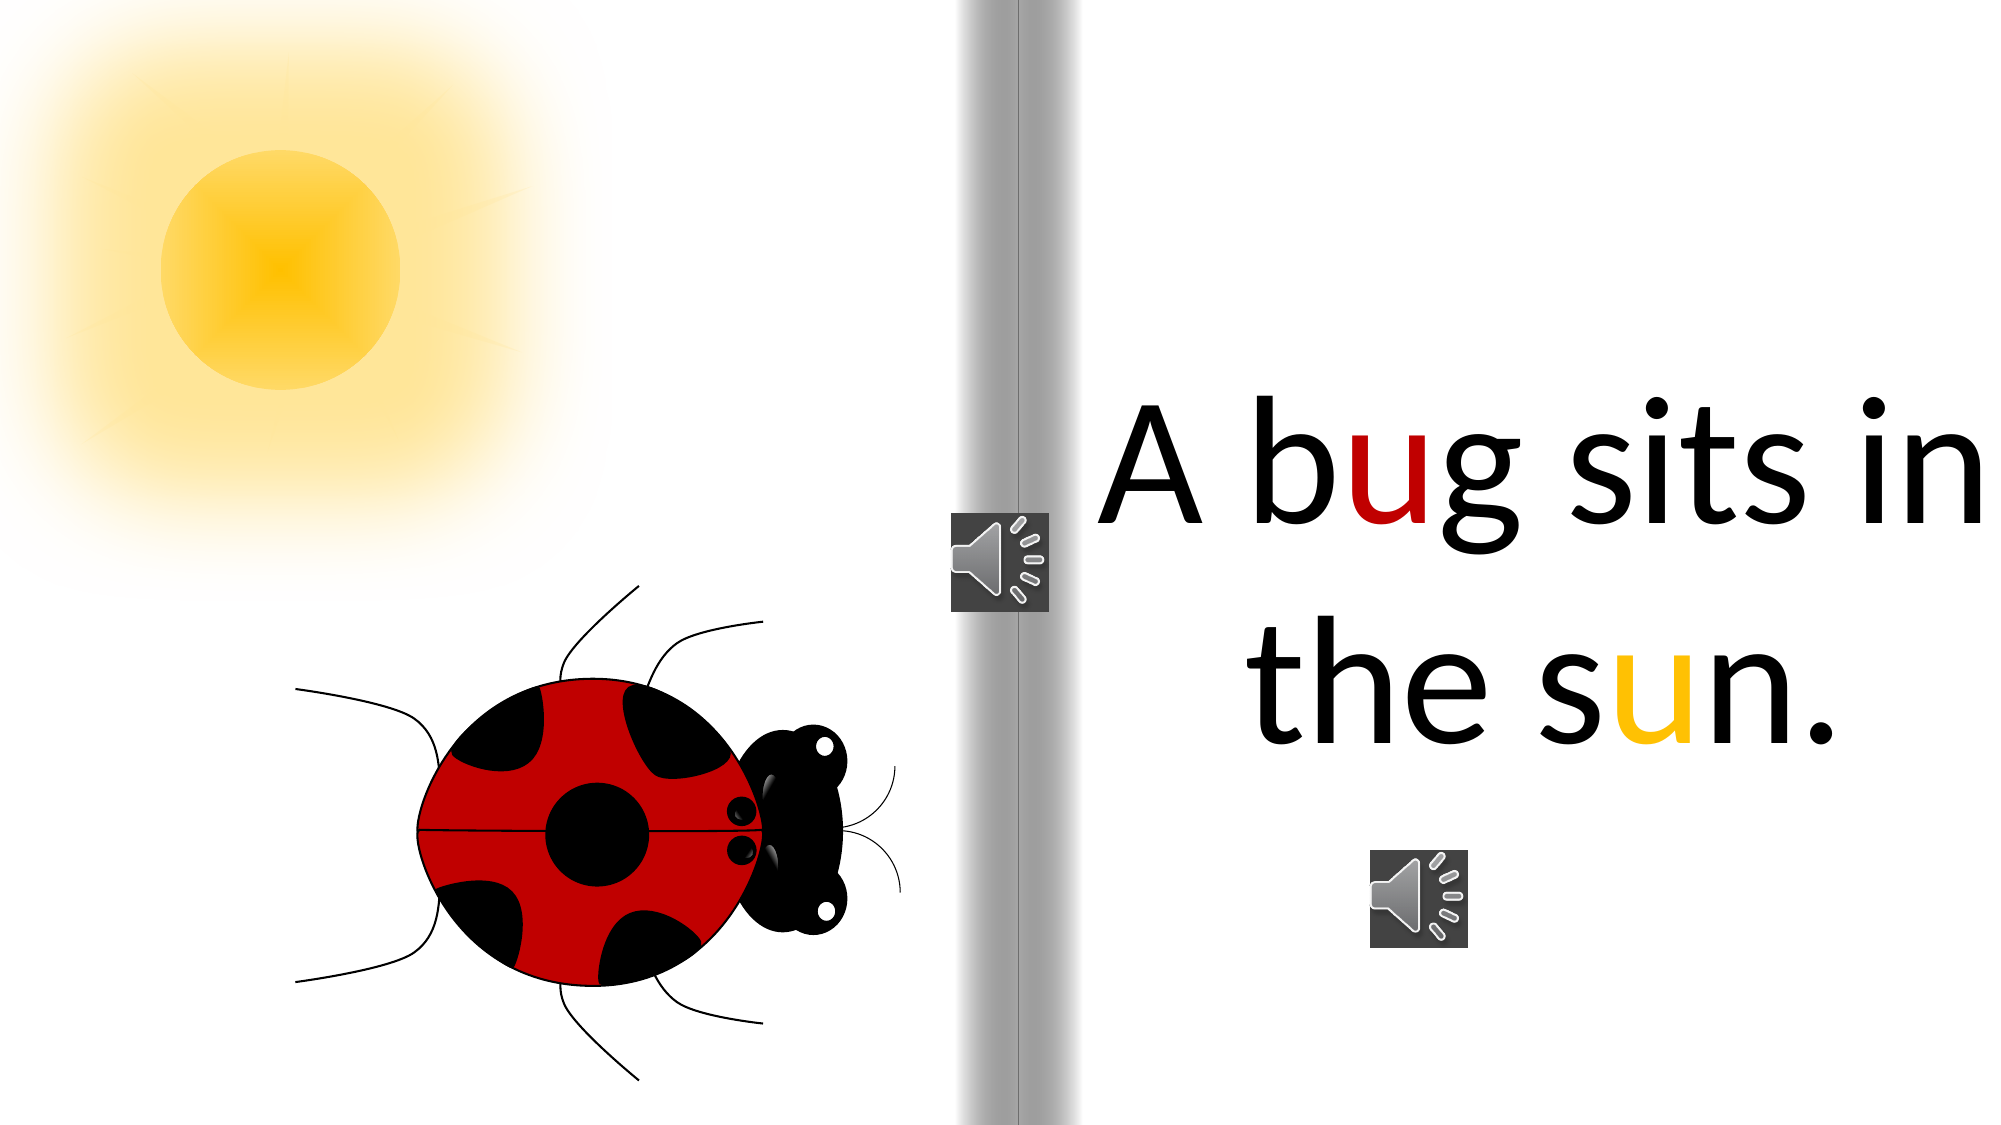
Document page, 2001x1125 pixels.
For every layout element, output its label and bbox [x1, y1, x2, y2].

text_box [56, 51, 540, 458]
picture [1369, 849, 1470, 950]
text_box [0, 0, 2000, 1125]
picture [949, 512, 1050, 613]
text_box [377, 530, 819, 1125]
